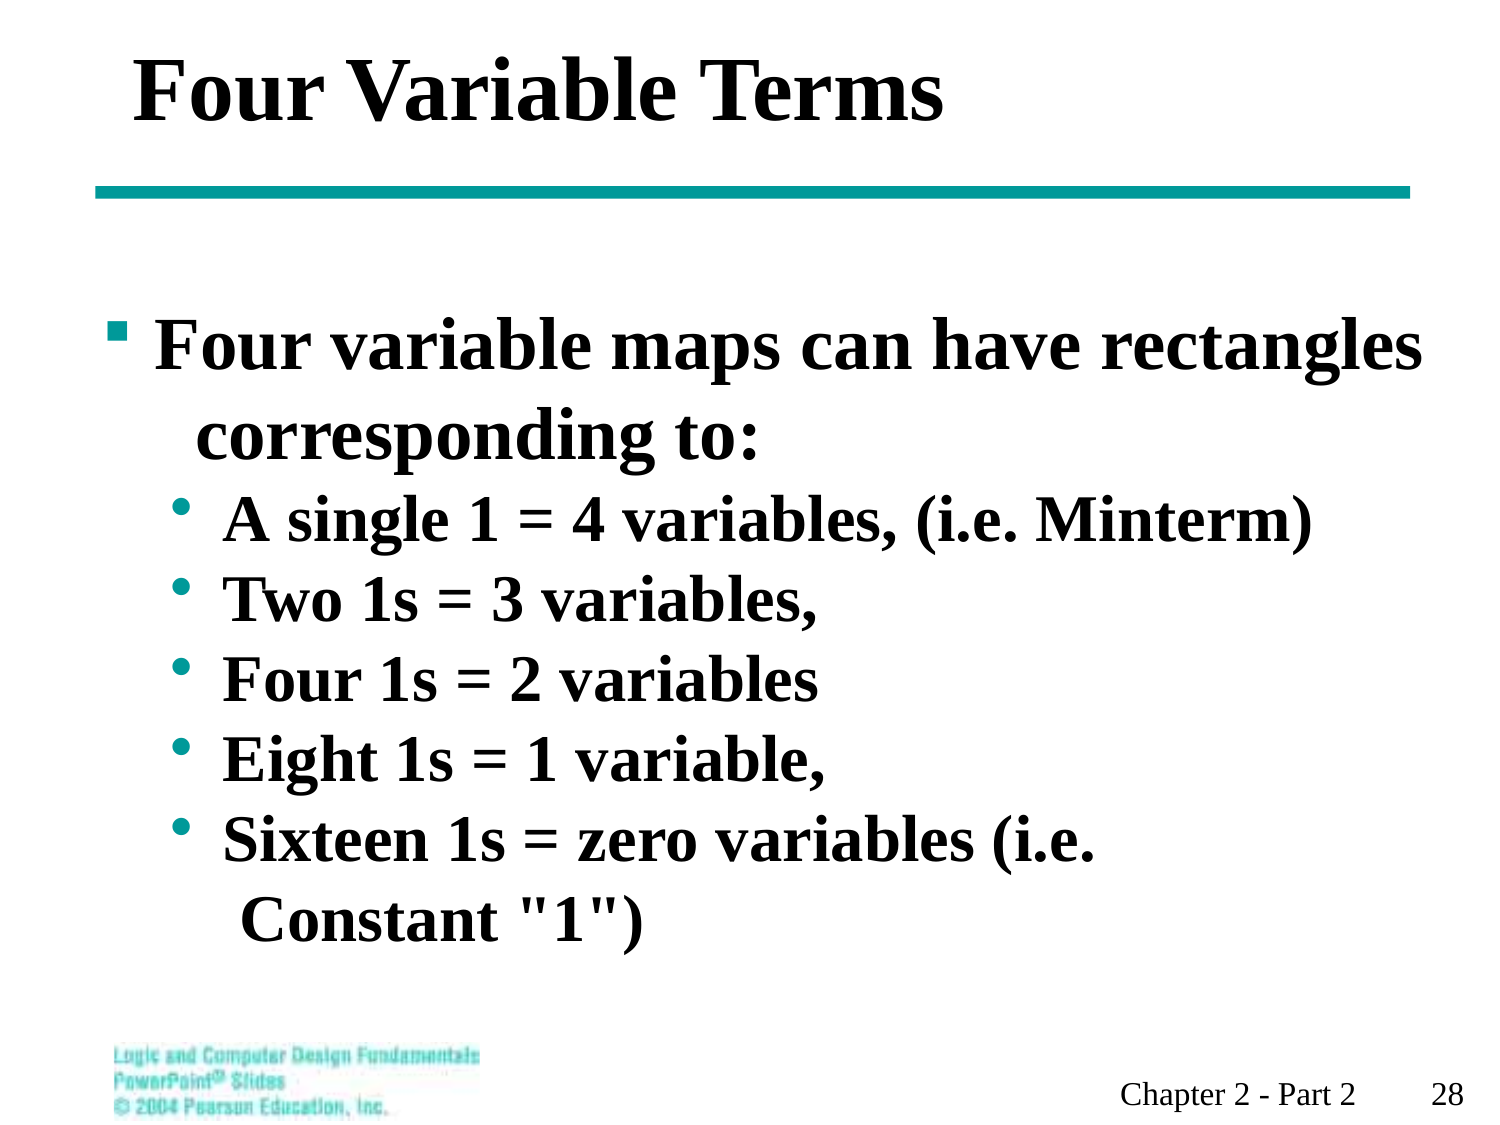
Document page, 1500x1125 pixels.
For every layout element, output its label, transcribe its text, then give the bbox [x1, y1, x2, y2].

text_box Four variable maps can have rectangles corresponding to: A single 1 = 4 variables, (i.e. Minterm) Two 1s = 3 variables, Four 1s = 2 variables Eight 1s = 1 variable, Sixteen 1s = zero variables (i.e. Constant "1") [87, 287, 1466, 962]
title Four Variable Terms [117, 0, 1393, 168]
slide_number Chapter 2 - Part 2 28 [1104, 1064, 1497, 1122]
picture [113, 1042, 480, 1121]
